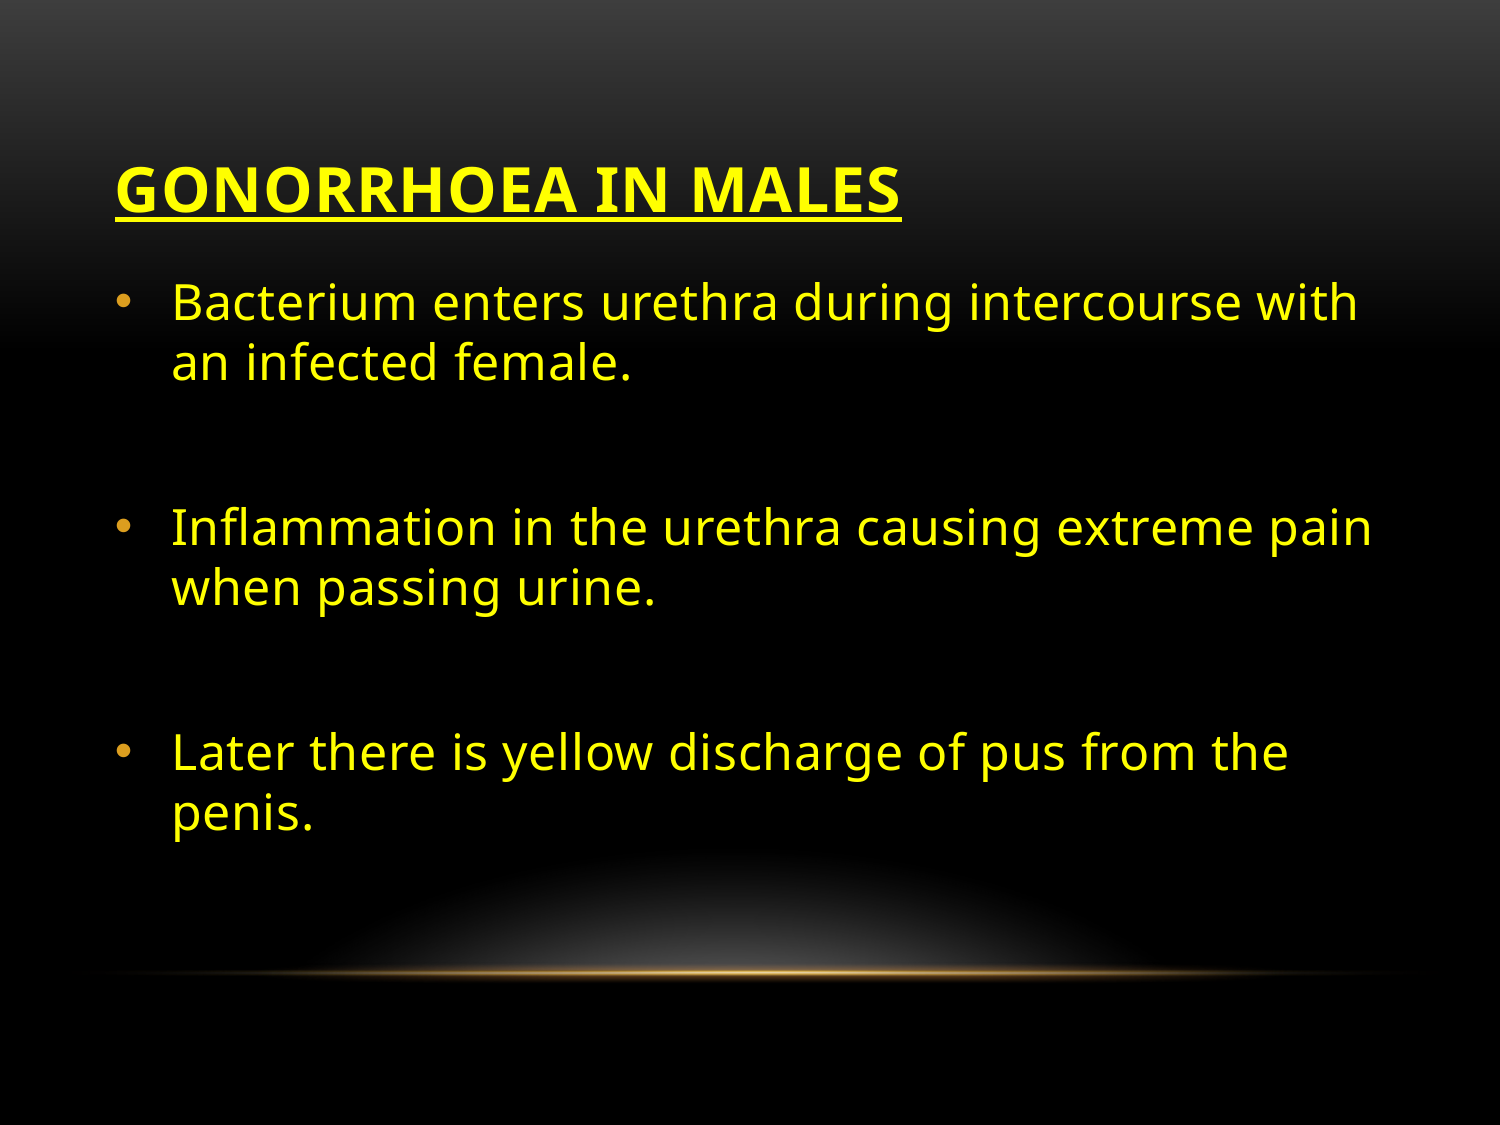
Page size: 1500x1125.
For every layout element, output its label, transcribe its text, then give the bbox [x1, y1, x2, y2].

title Gonorrhoea in Males [99, 45, 1400, 233]
list Bacterium enters urethra during intercourse with an infected female. Inflammation in the urethra causing extreme pain when passing urine. Later there is yellow discharge of pus from the penis. [99, 262, 1400, 938]
picture [0, 0, 1500, 1125]
